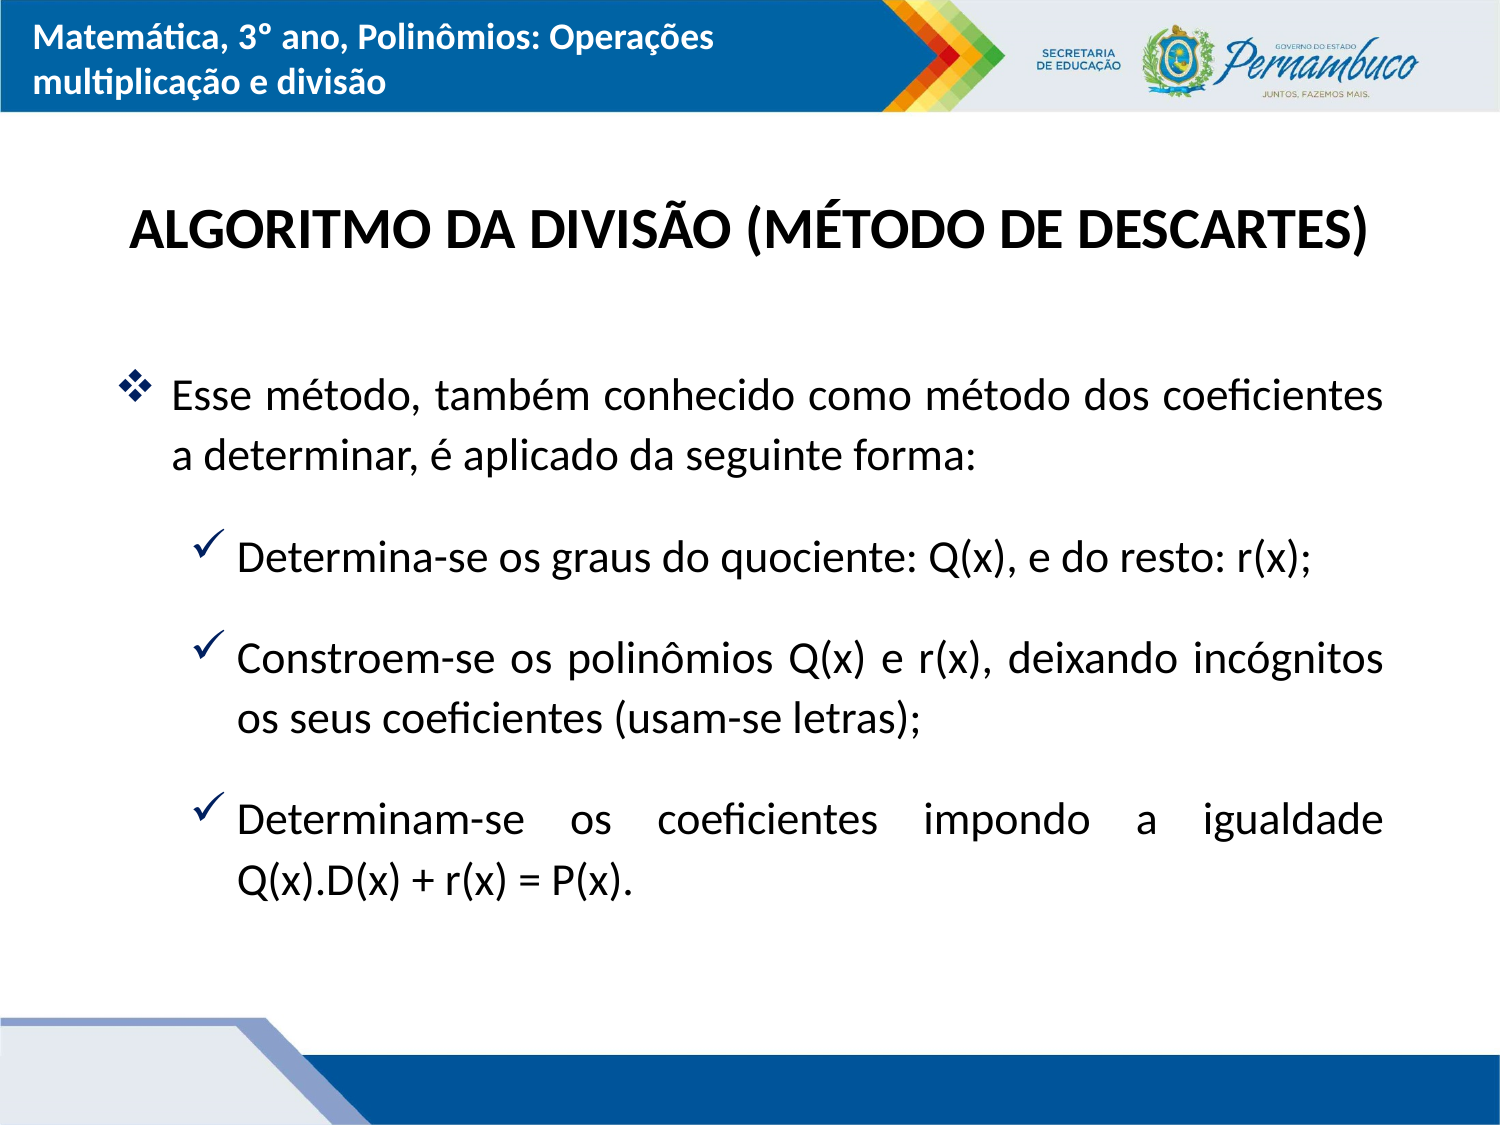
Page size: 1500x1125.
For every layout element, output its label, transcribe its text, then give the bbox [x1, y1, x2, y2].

picture [0, 291, 1500, 1125]
text_box ALGORITMO DA DIVISÃO (MÉTODO DE DESCARTES) [0, 190, 1500, 291]
text_box Esse método, também conhecido como método dos coeficientes a determinar, é aplicado da seguinte forma: Determina-se os graus do quociente: Q(x), e do resto: r(x); Constroem-se os polinômios Q(x) e r(x), deixando incógnitos os seus coeficientes (usam-se letras); Determinam-se os coeficientes impondo a igualdade Q(x).D(x) + r(x) = P(x). [100, 351, 1400, 551]
picture [0, 0, 1500, 190]
